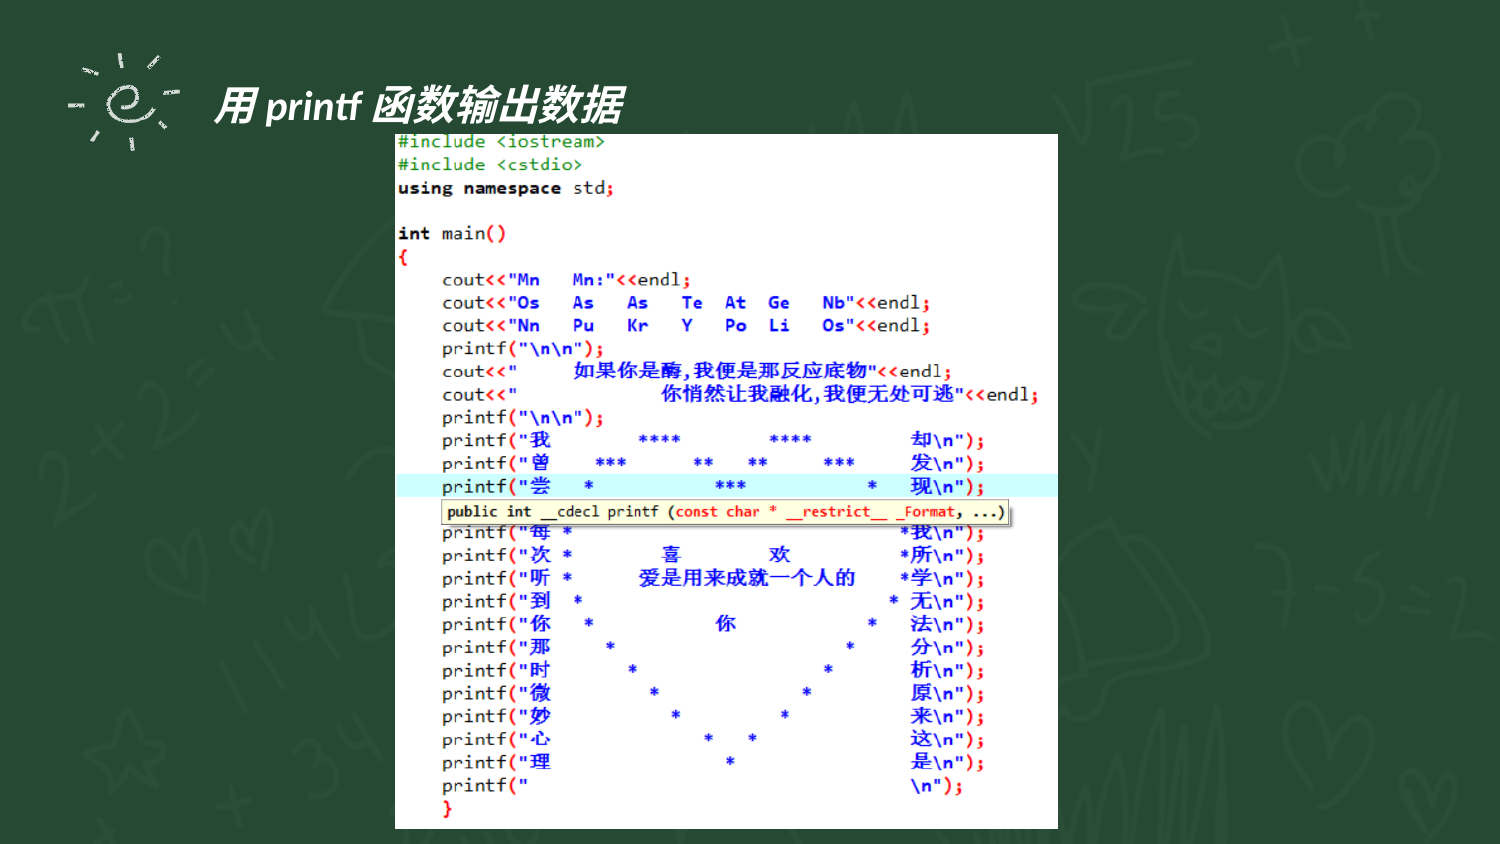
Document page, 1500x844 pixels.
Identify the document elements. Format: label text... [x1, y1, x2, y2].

picture [0, 0, 1500, 844]
text_box 用printf函数输出数据 [204, 71, 644, 137]
